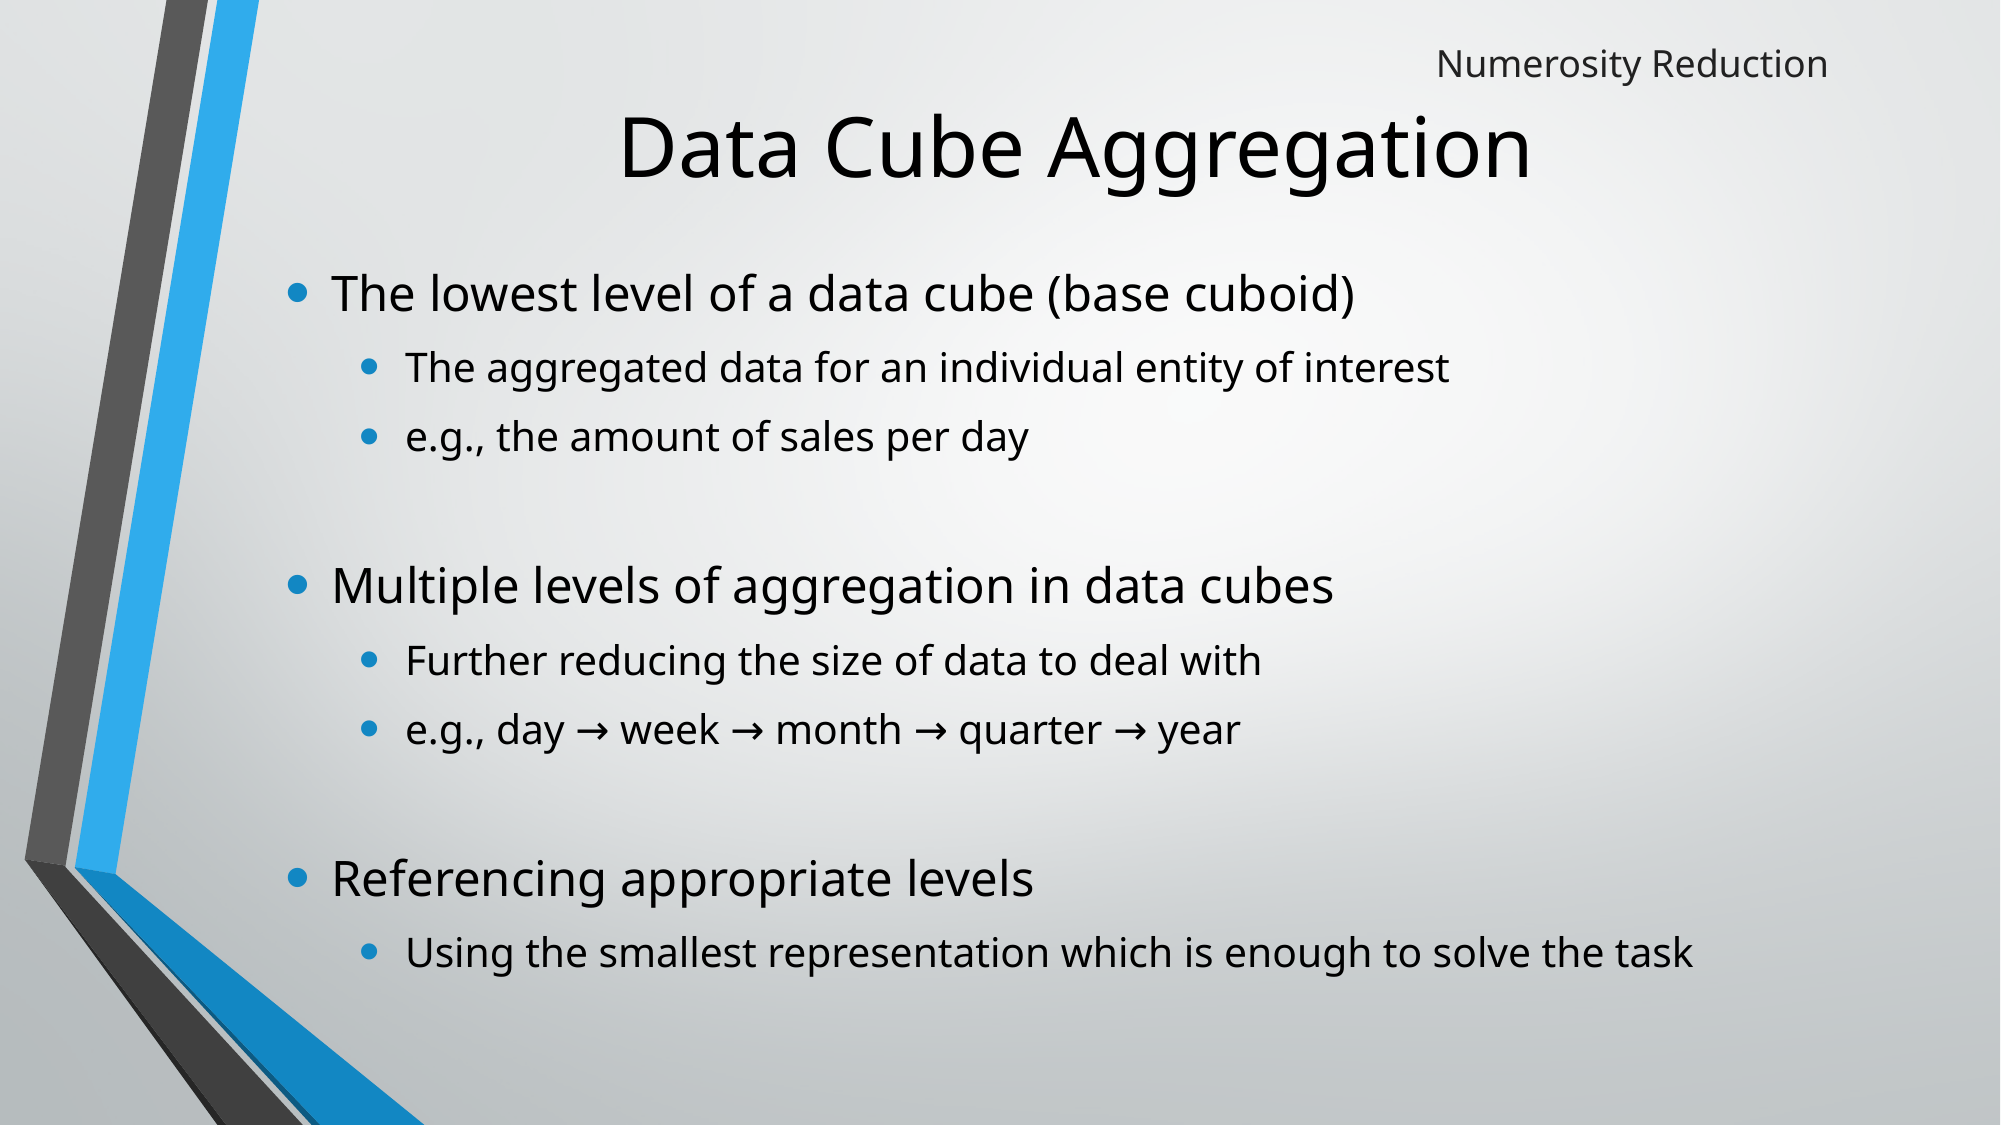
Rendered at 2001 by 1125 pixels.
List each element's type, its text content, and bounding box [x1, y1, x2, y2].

title Data Cube Aggregation [254, 0, 1898, 288]
text_box Numerosity Reduction [1421, 32, 1977, 93]
list The lowest level of a data cube (base cuboid) The aggregated data for an individual entity of interest e.g., the amount of sales per day Multiple levels of aggregation in data cubes Further reducing the size of data to deal with e.g., day → week → month → quarter → year Referencing appropriate levels Using the smallest representation which is enough to solve the task [270, 254, 1915, 988]
